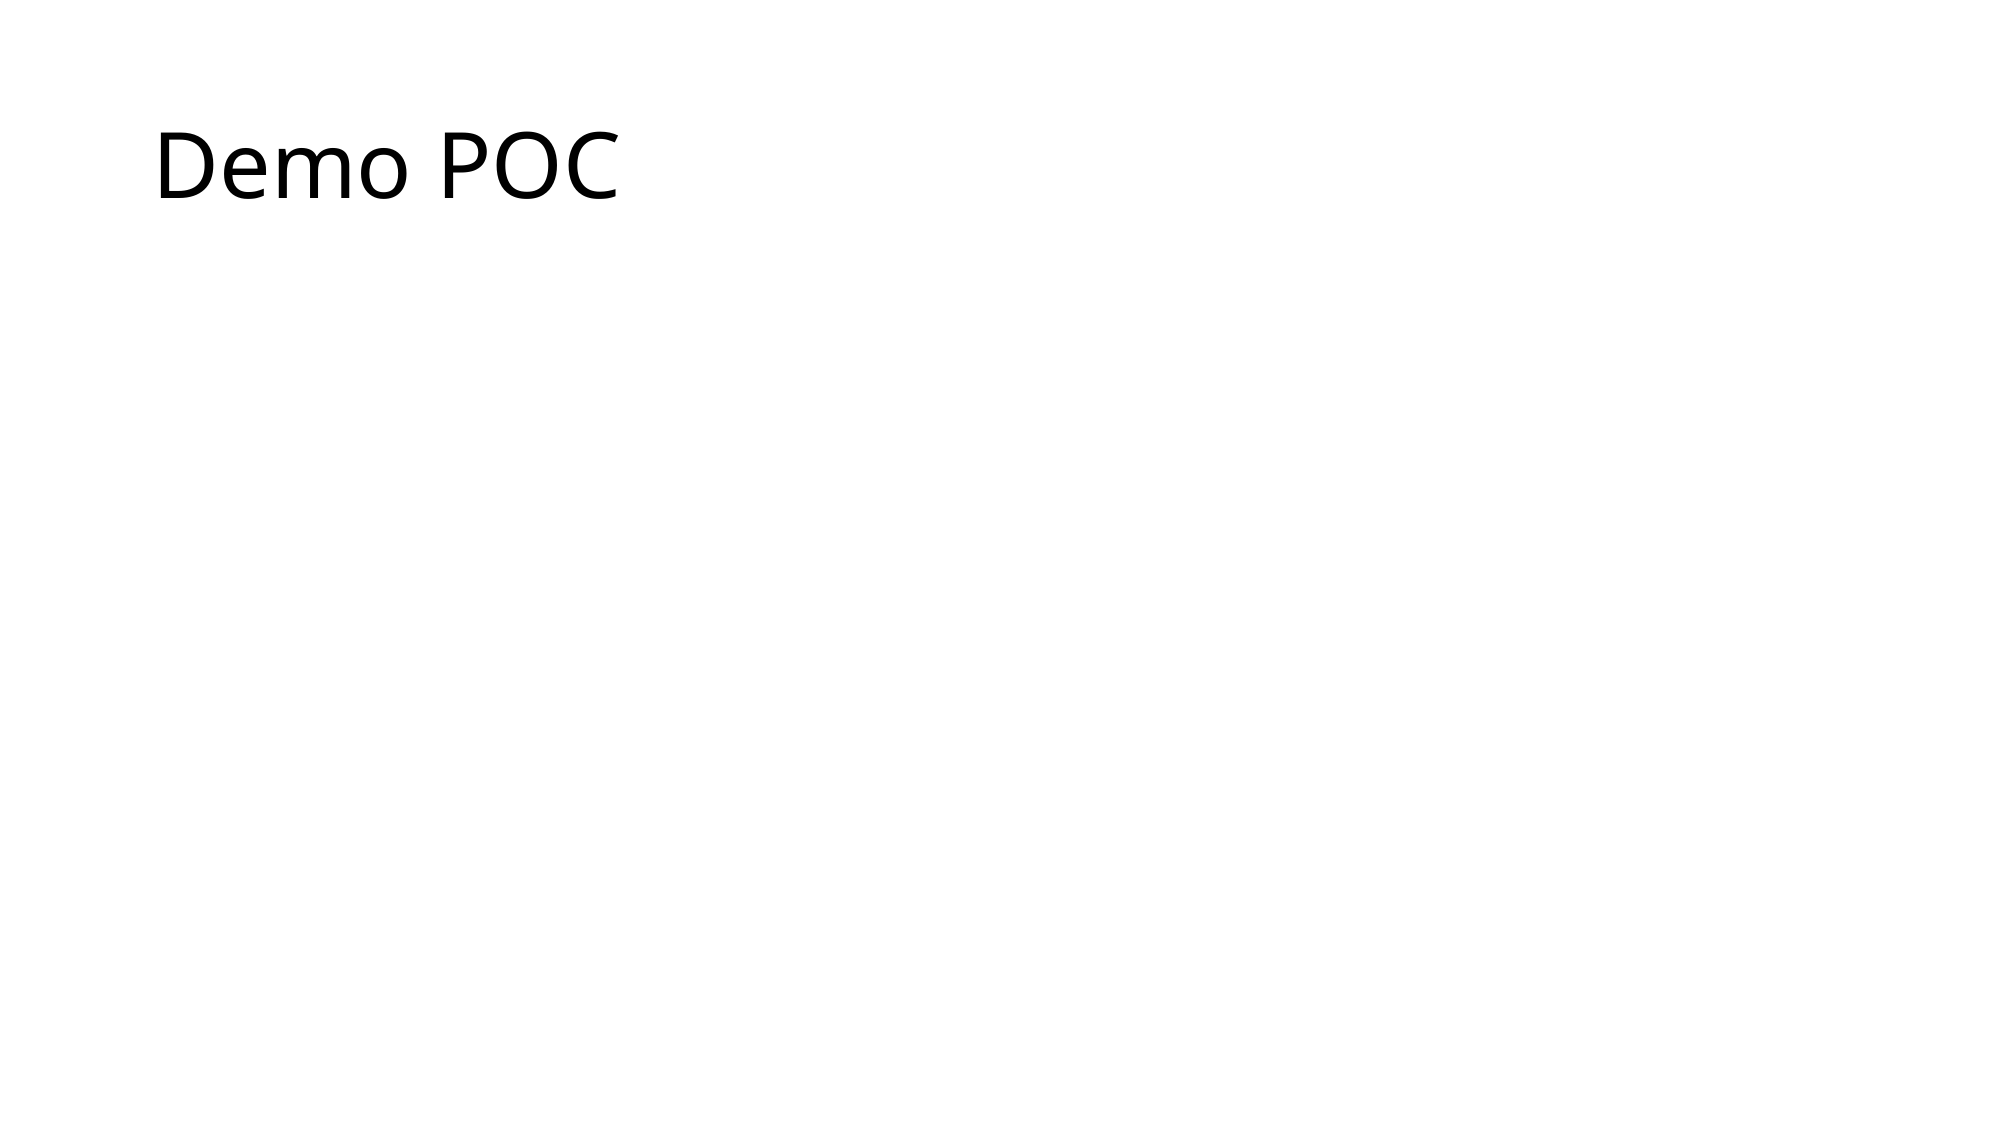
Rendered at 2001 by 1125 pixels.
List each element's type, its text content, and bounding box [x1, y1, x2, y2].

title Demo POC [137, 59, 1863, 278]
